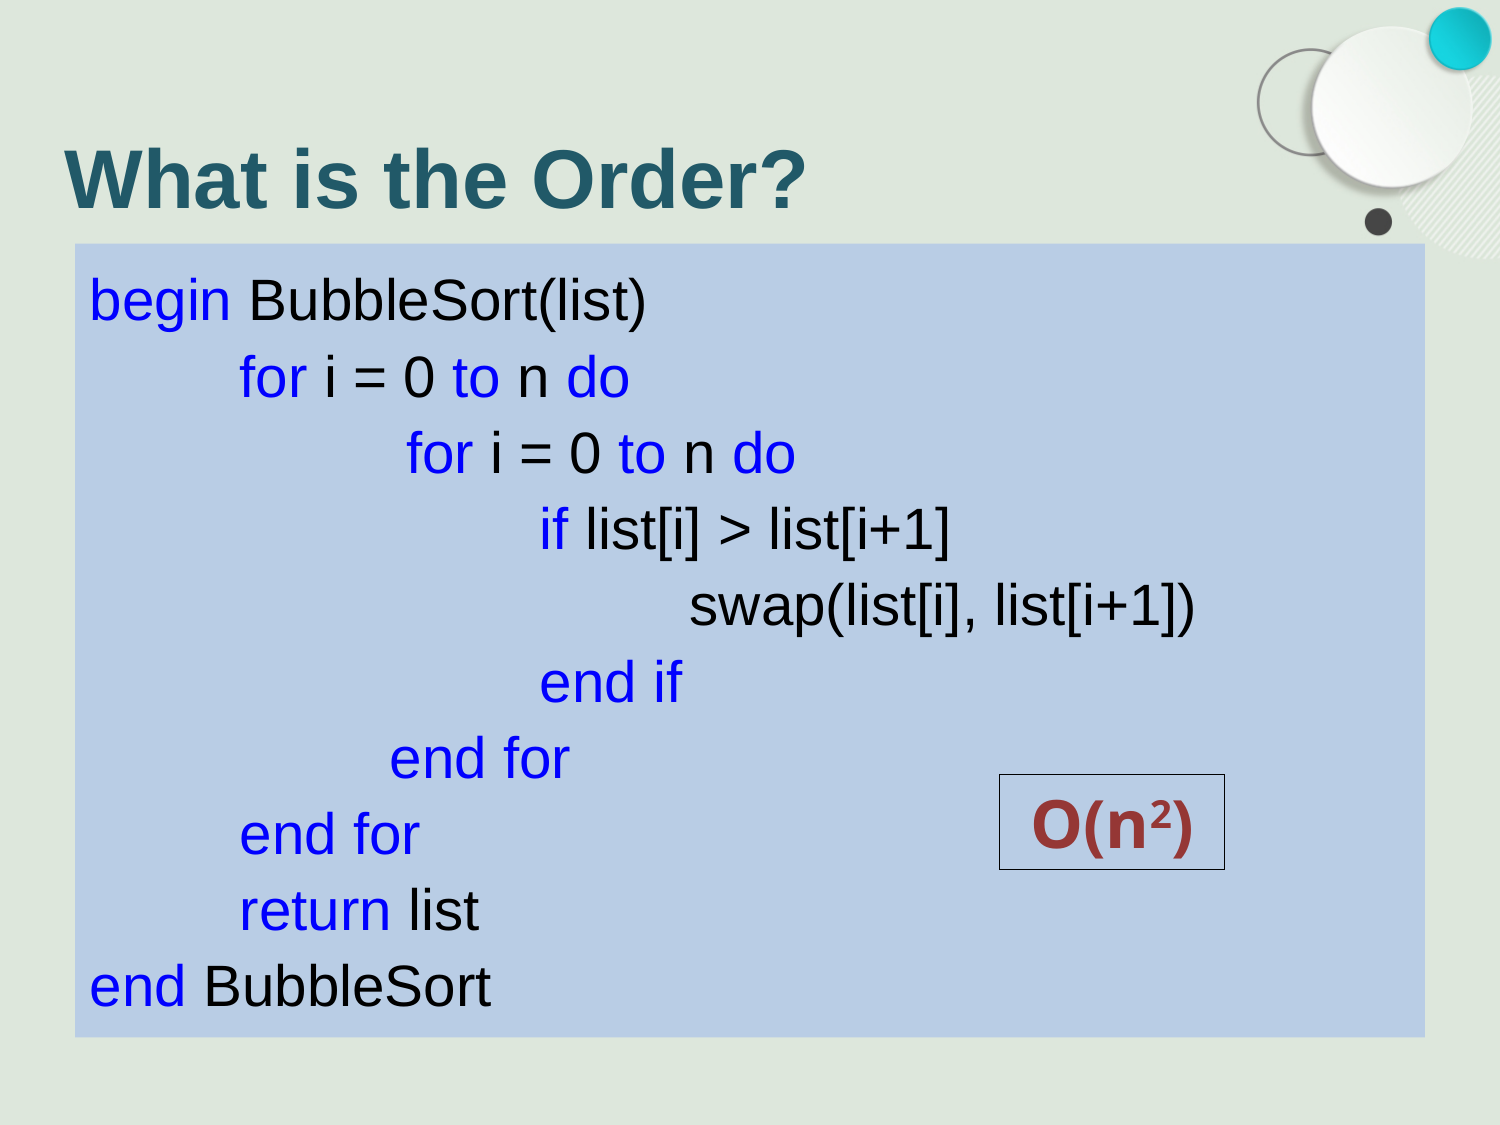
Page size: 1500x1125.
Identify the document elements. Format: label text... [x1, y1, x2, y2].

text_box O(n2) [999, 774, 1225, 870]
picture [0, 0, 1500, 1125]
title What is the Order? [50, 87, 1225, 263]
list begin BubbleSort(list) for i = 0 to n do for i = 0 to n do if list[i] > list[i+1] swap(list[i], list[i+1]) end if end for end for return list end BubbleSort [75, 243, 1425, 1038]
